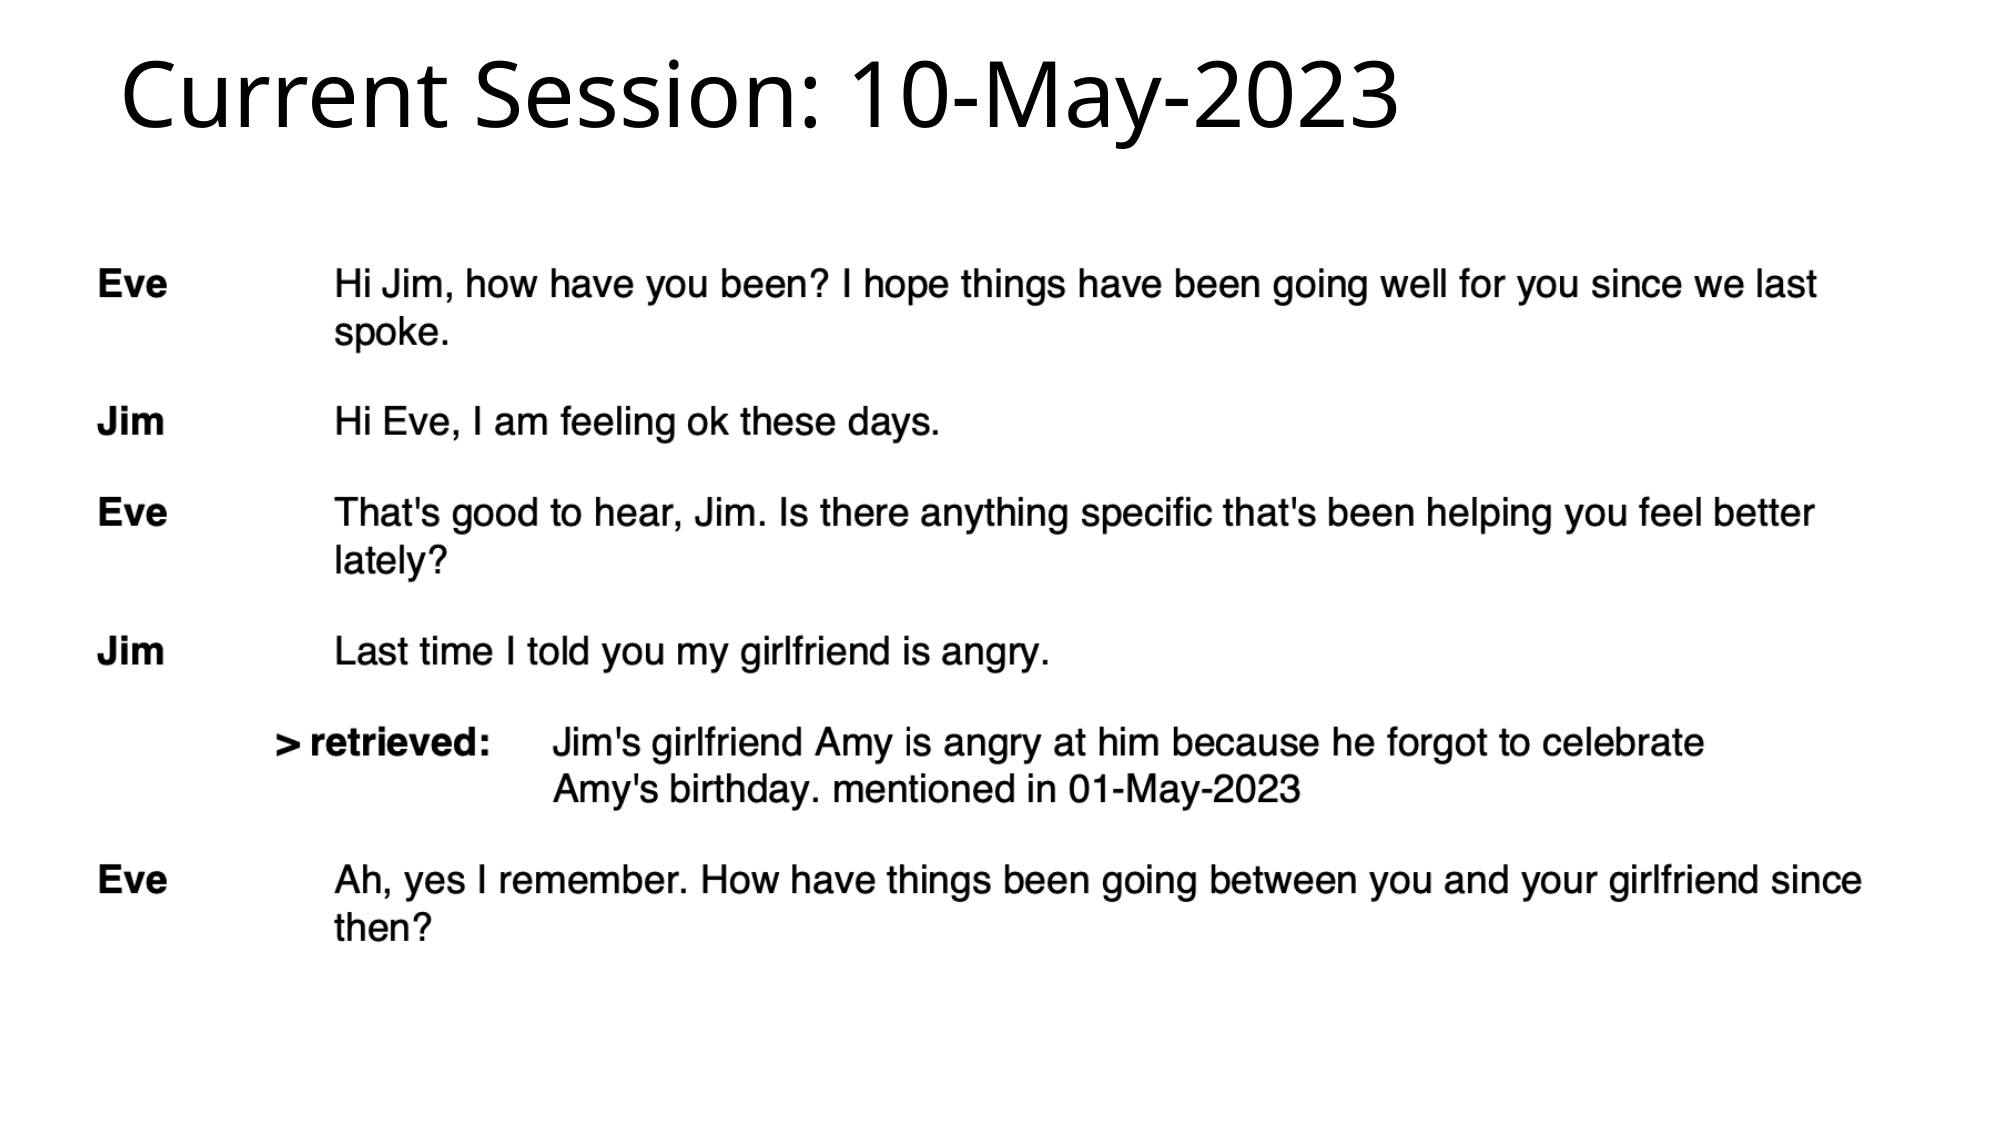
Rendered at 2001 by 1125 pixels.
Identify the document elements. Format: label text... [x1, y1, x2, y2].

title Current Session: 10-May-2023 [104, 17, 1830, 179]
picture [78, 235, 1884, 992]
